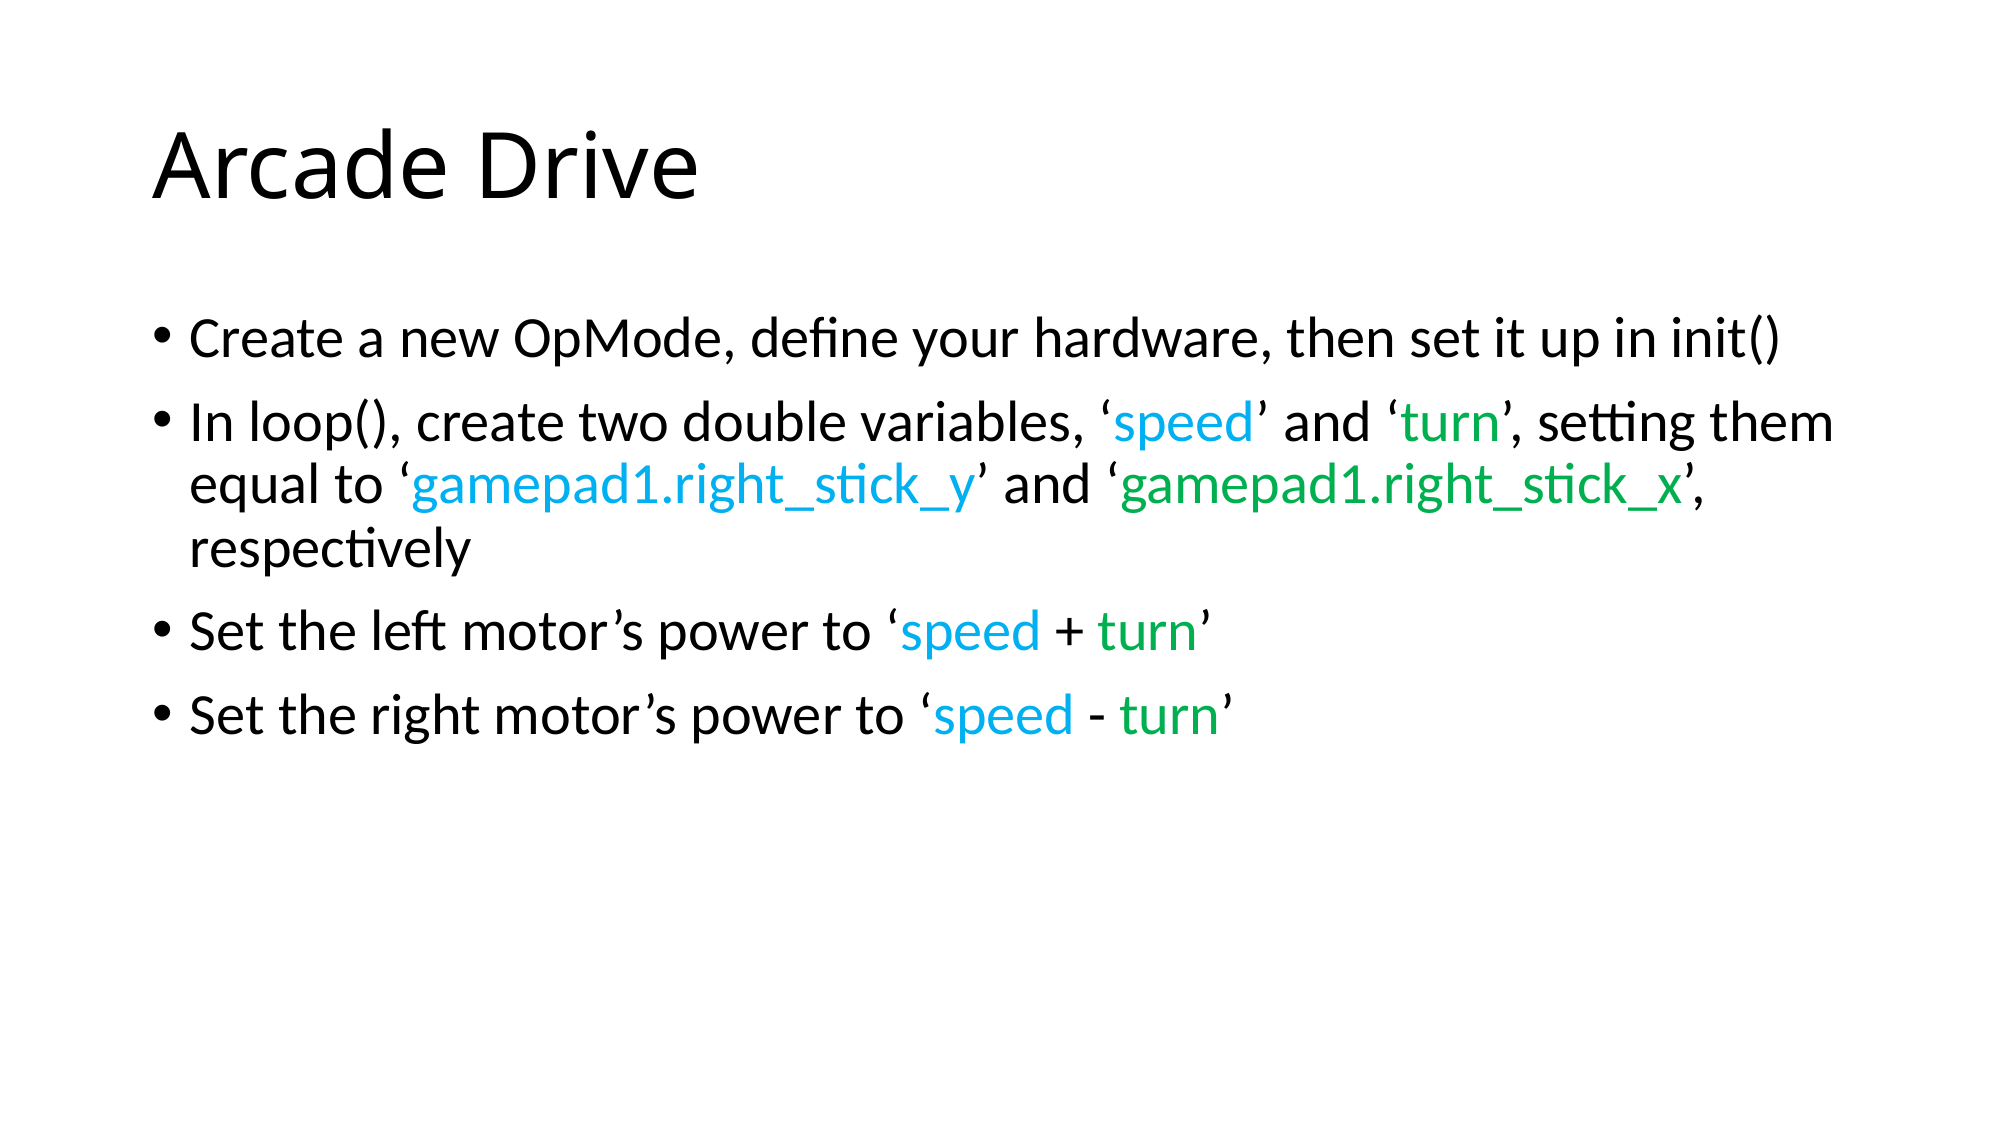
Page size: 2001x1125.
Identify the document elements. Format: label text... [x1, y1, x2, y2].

list Create a new OpMode, define your hardware, then set it up in init() In loop(), create two double variables, ‘speed’ and ‘turn’, setting them equal to ‘gamepad1.right_stick_y’ and ‘gamepad1.right_stick_x’, respectively Set the left motor’s power to ‘speed + turn’ Set the right motor’s power to ‘speed - turn’ [137, 299, 1863, 1014]
title Arcade Drive [137, 59, 1863, 278]
